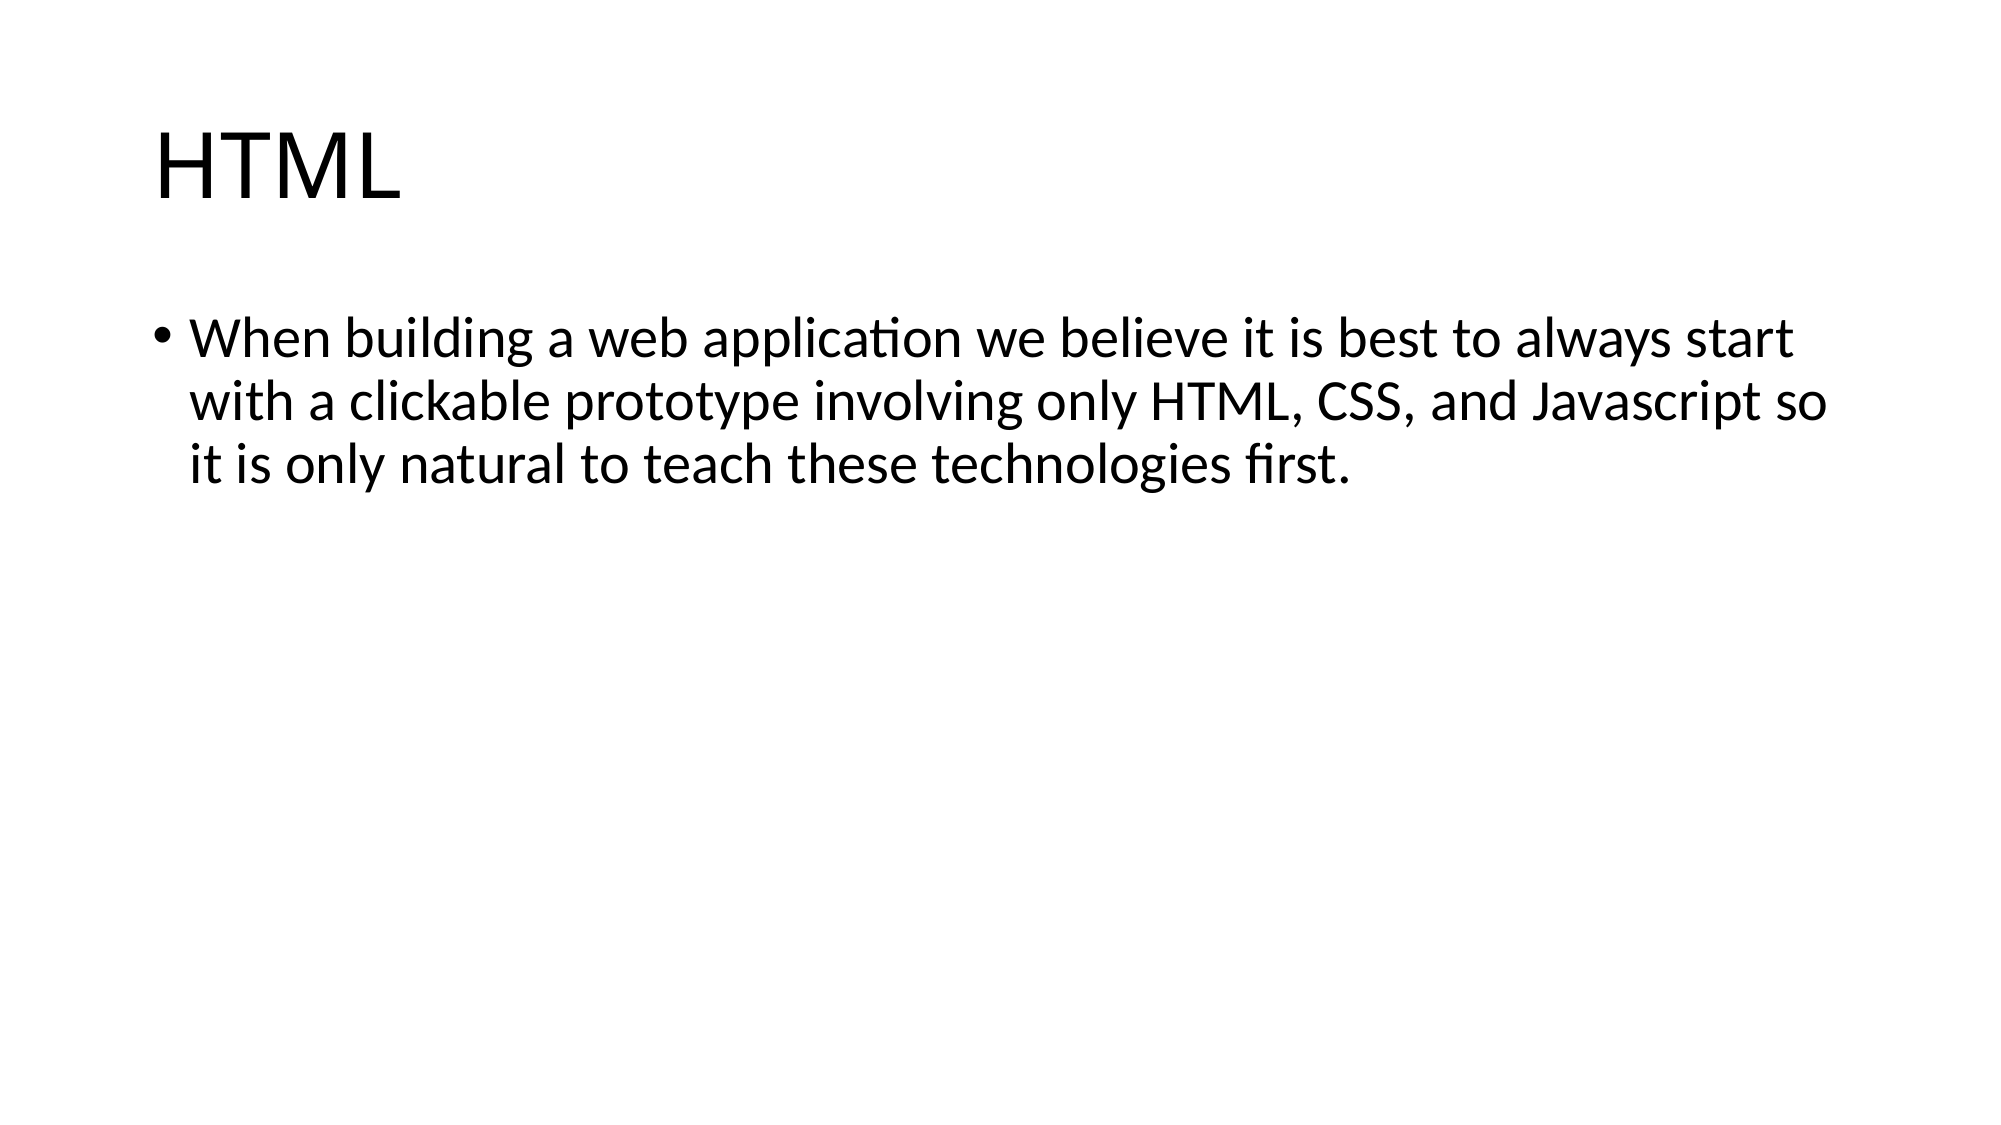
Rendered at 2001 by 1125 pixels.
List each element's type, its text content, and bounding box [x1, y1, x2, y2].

title HTML [137, 59, 1863, 278]
list When building a web application we believe it is best to always start with a clickable prototype involving only HTML, CSS, and Javascript so it is only natural to teach these technologies first. [137, 299, 1863, 1014]
